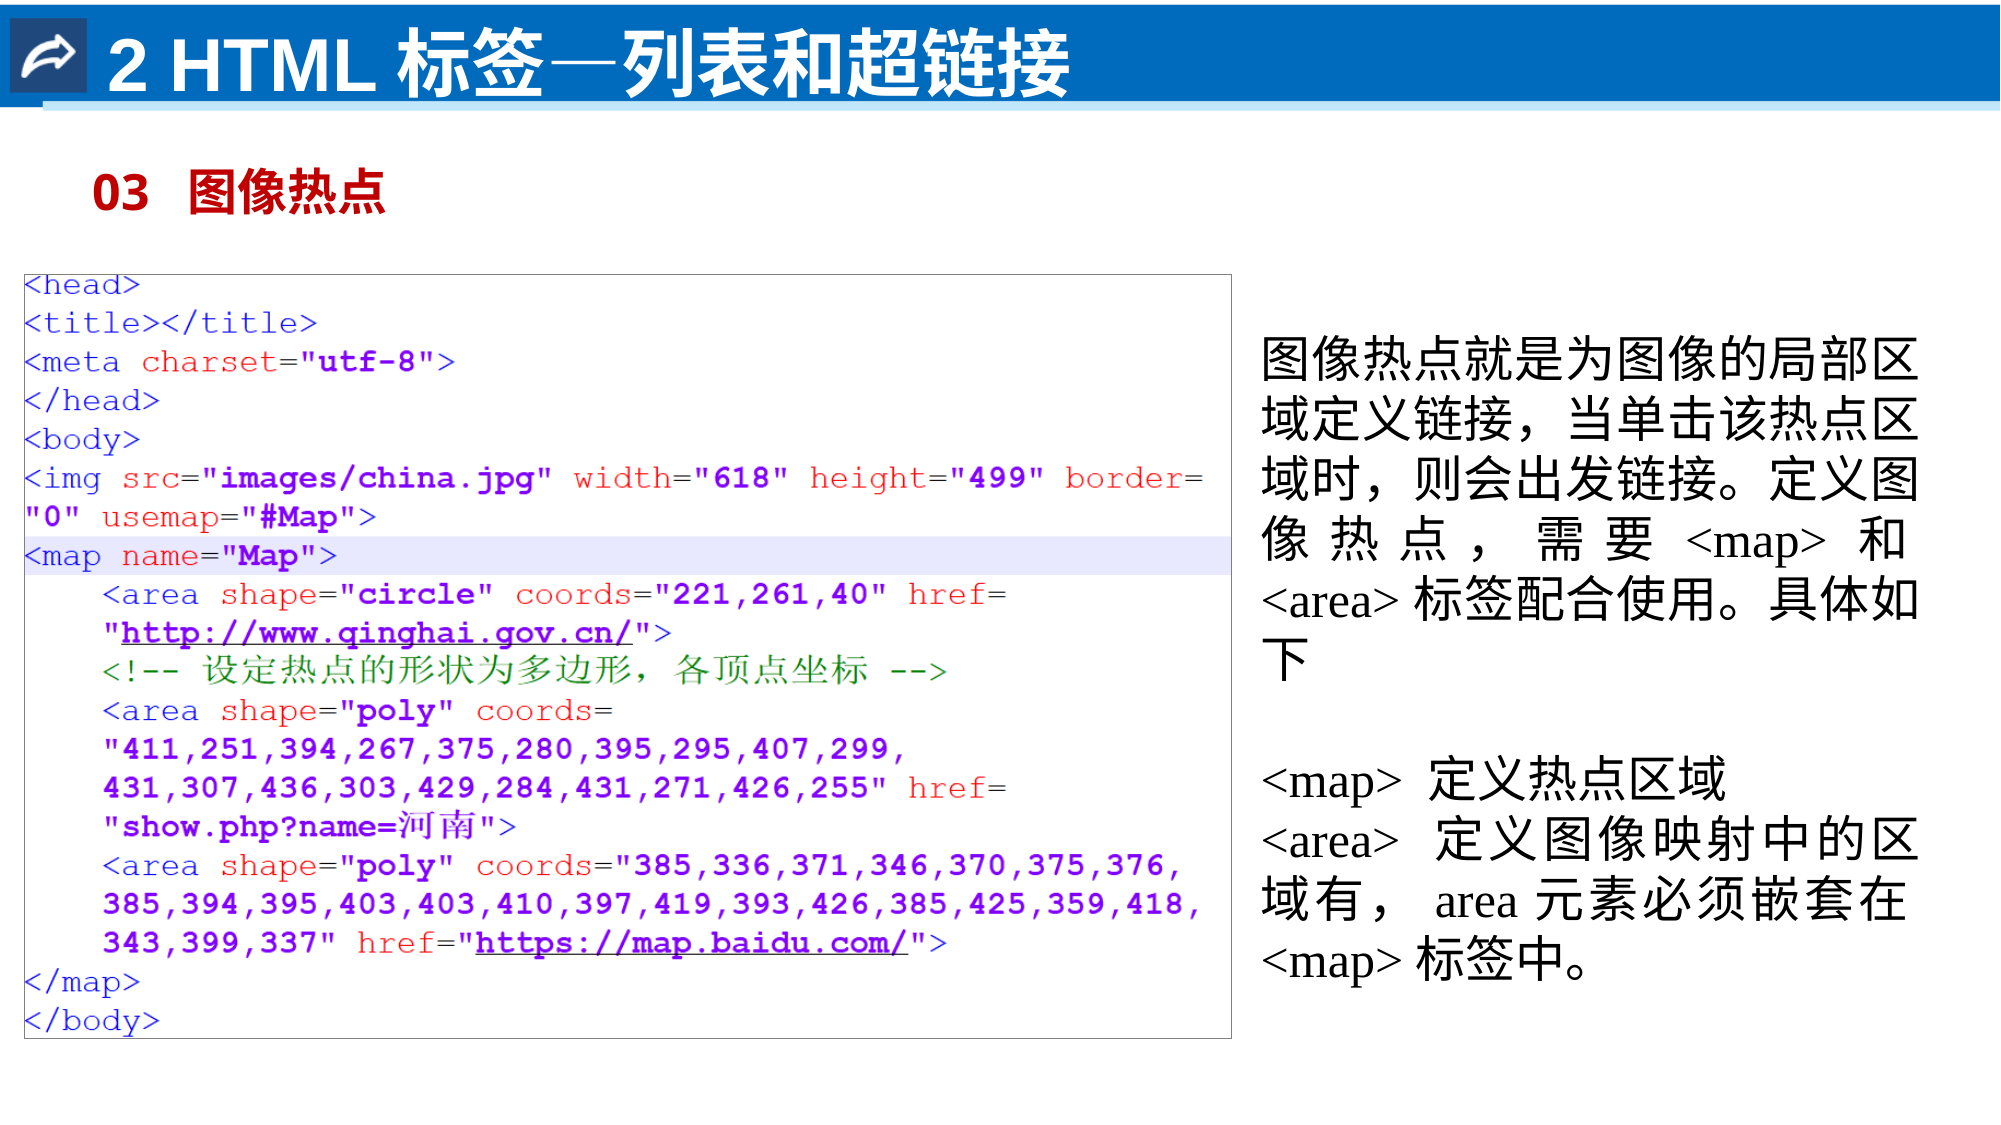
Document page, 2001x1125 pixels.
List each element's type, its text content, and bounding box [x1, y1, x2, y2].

text_box 03 图像热点 [77, 152, 587, 228]
picture [0, 0, 2000, 117]
text_box 图像热点就是为图像的局部区域定义链接，当单击该热点区域时，则会出发链接。定义图像热点，需要<map>和<area>标签配合使用。具体如下 <map> 定义热点区域 <area> 定义图像映射中的区域有，area元素必须嵌套在<map>标签中。 [1245, 320, 1936, 995]
picture [24, 274, 1231, 1039]
